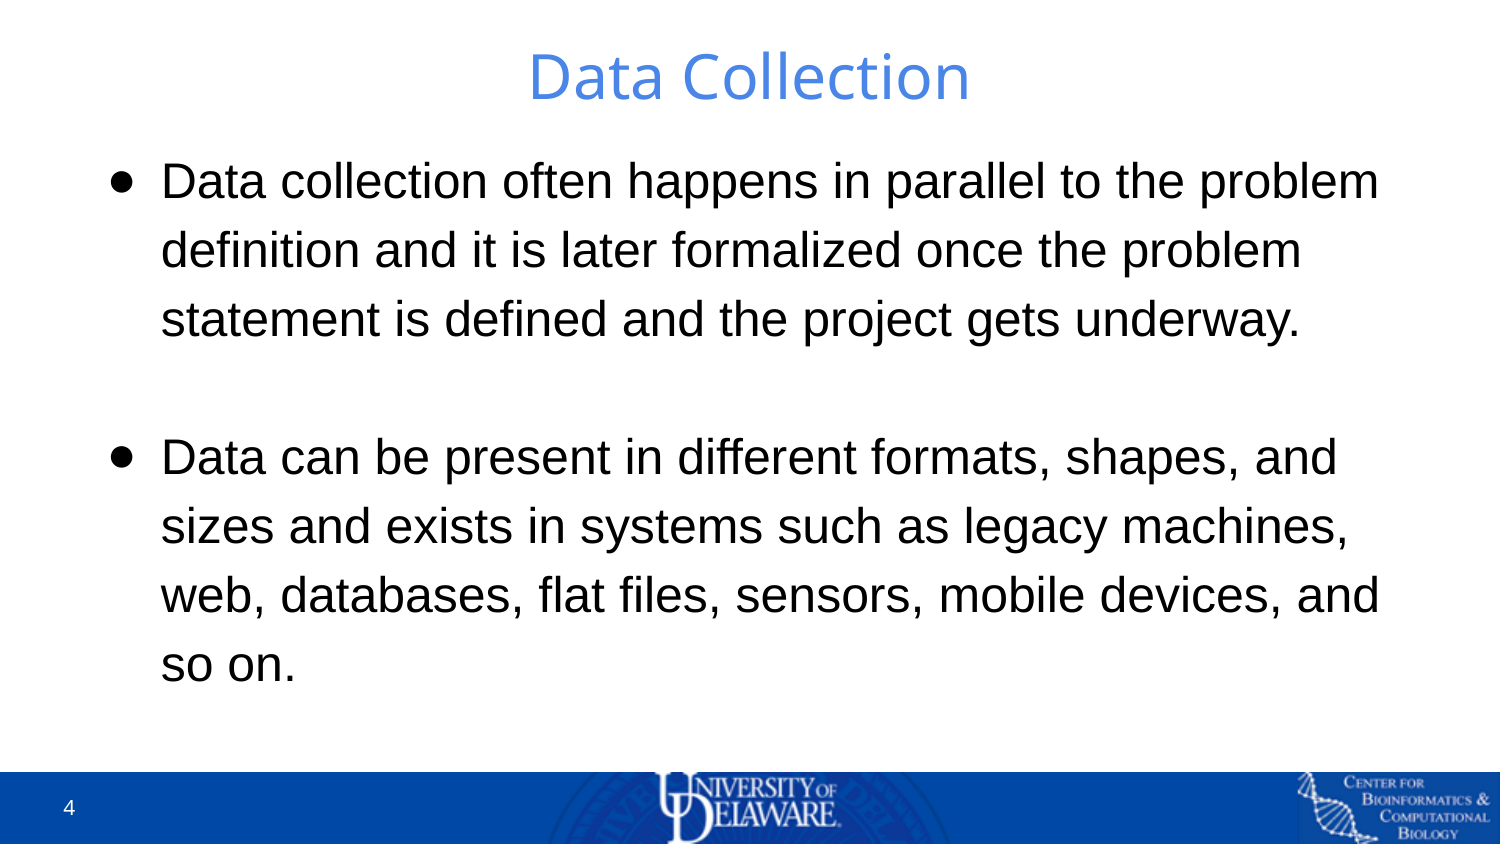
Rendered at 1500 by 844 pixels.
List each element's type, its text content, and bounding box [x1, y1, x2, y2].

text_box Data collection often happens in parallel to the problem definition and it is later formalized once the problem statement is defined and the project gets underway. Data can be present in different formats, shapes, and sizes and exists in systems such as legacy machines, web, databases, flat files, sensors, mobile devices, and so on. [70, 124, 1430, 707]
picture [0, 772, 1500, 844]
title Data Collection [51, 21, 1449, 122]
